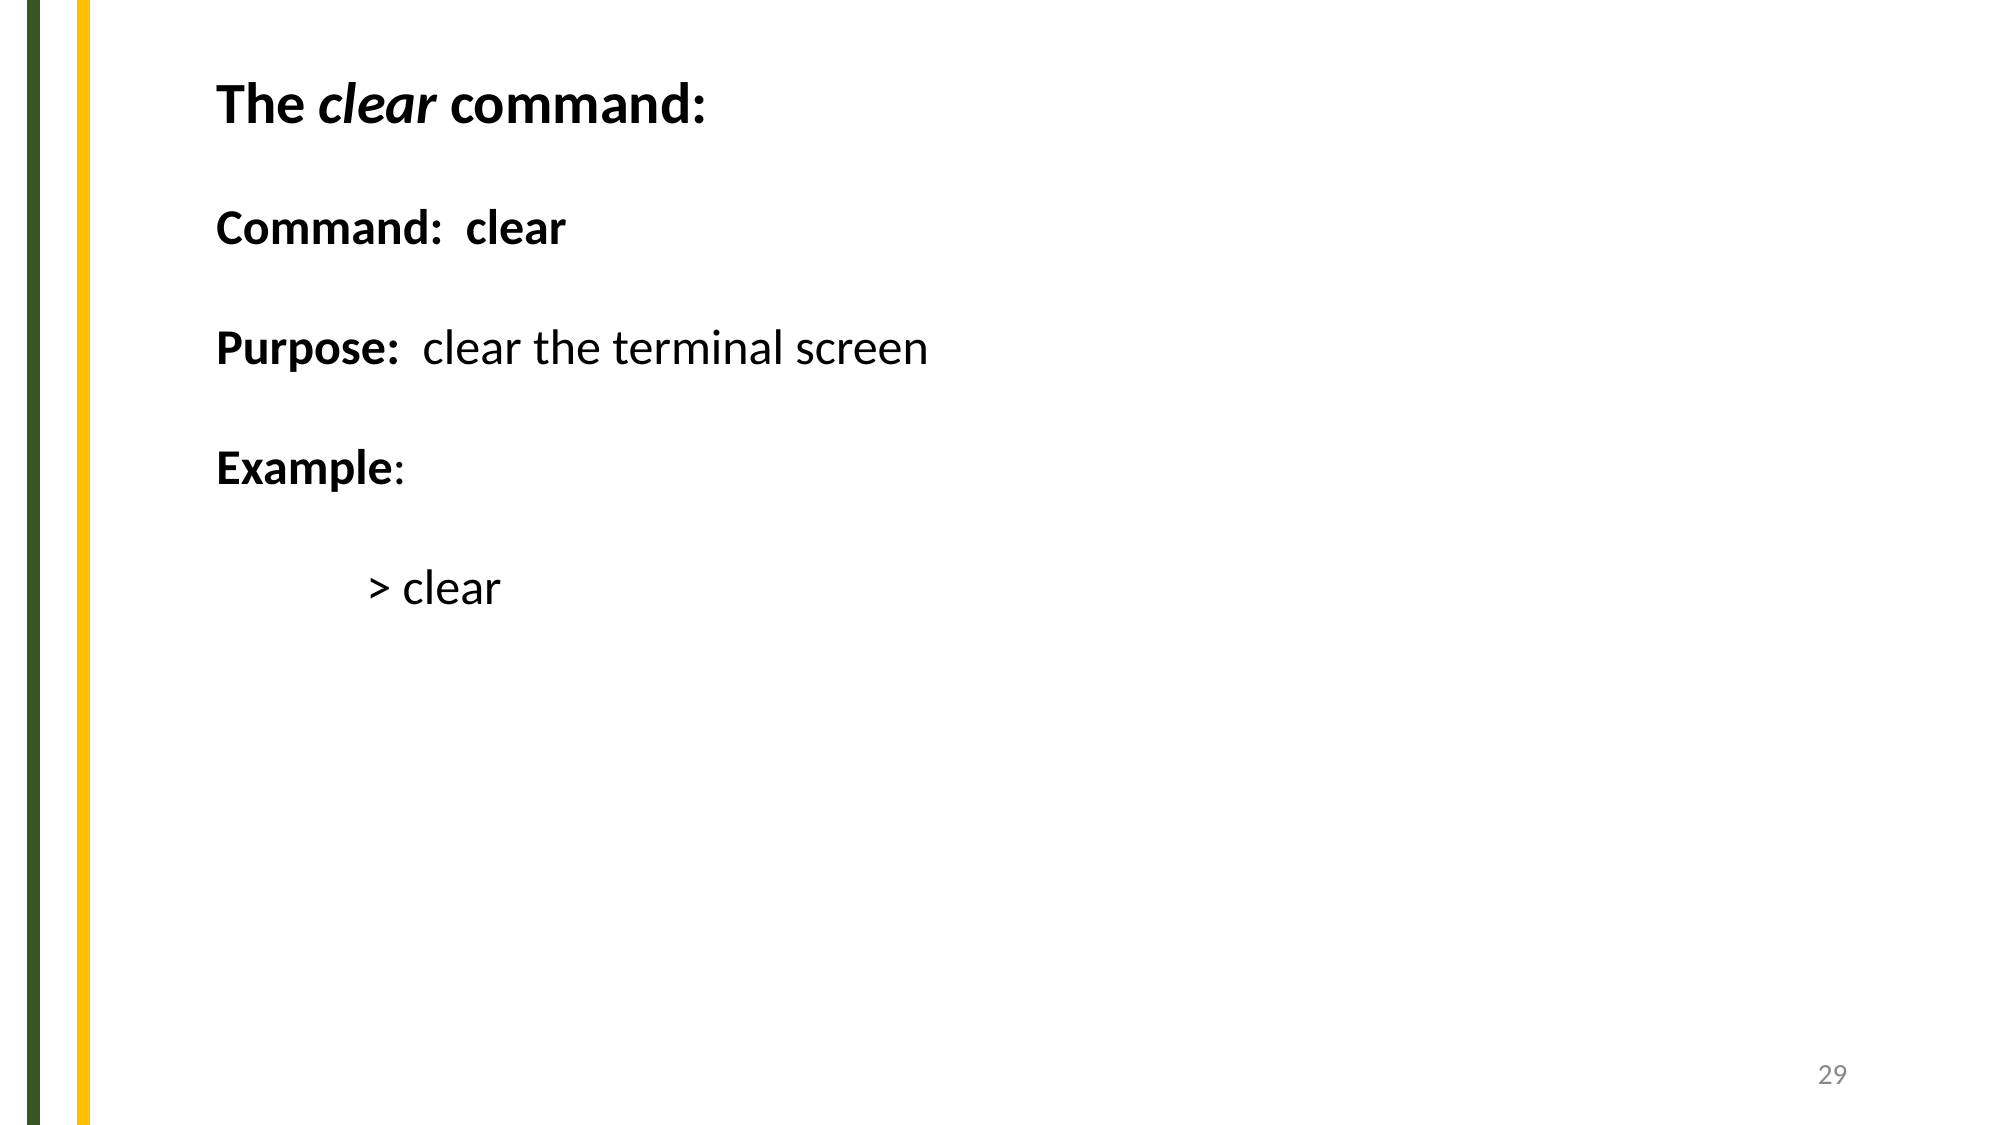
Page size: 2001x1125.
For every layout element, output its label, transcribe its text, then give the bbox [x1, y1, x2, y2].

slide_number ‹#› [1412, 1042, 1863, 1103]
text_box The clear command: Command: clear Purpose: clear the terminal screen Example: > clear [201, 57, 1525, 931]
